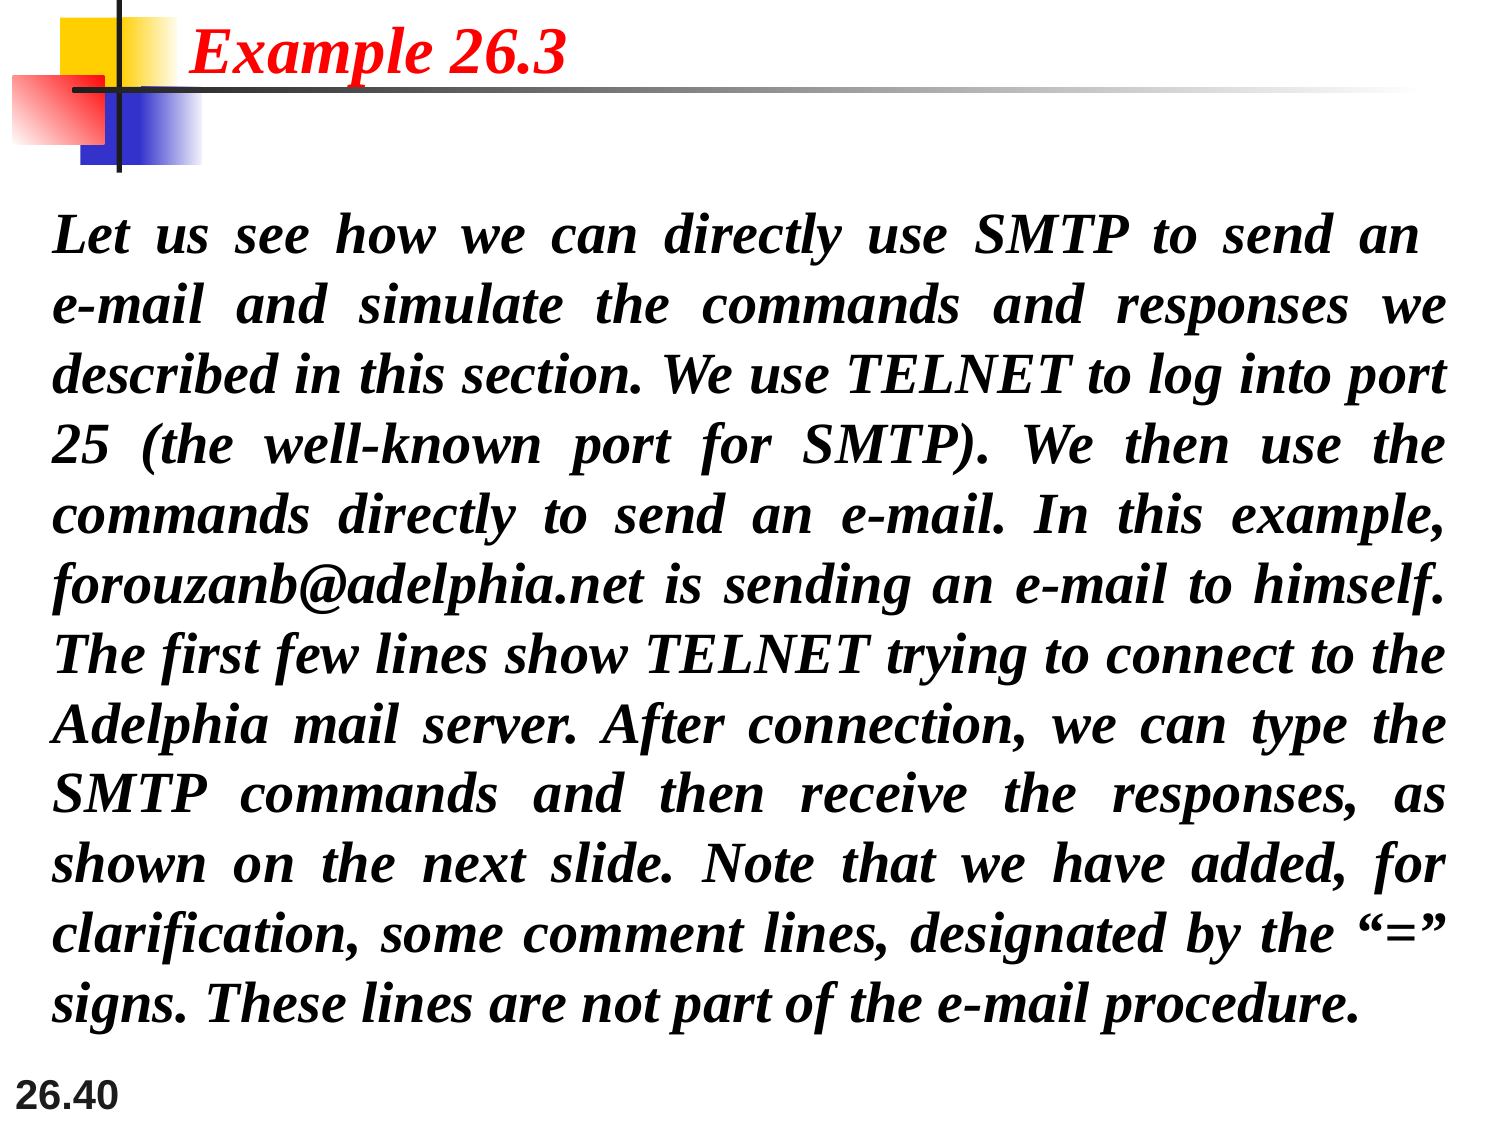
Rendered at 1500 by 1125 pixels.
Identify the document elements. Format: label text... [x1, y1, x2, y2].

slide_number 26.40 [0, 1050, 313, 1125]
text_box [72, 87, 174, 93]
text_box [60, 17, 116, 86]
text_box [116, 0, 122, 87]
text_box [122, 17, 174, 86]
text_box Let us see how we can directly use SMTP to send an e-mail and simulate the commands and responses we described in this section. We use TELNET to log into port 25 (the well-known port for SMTP). We then use the commands directly to send an e-mail. In this example, forouzanb@adelphia.net is sending an e-mail to himself. The first few lines show TELNET trying to connect to the Adelphia mail server. After connection, we can type the SMTP commands and then receive the responses, as shown on the next slide. Note that we have added, for clarification, some comment lines, designated by the “=” signs. These lines are not part of the e-mail procedure. [37, 187, 1463, 1042]
text_box [80, 93, 116, 165]
text_box Example 26.3 [174, 0, 584, 95]
text_box [116, 93, 122, 173]
text_box [12, 75, 105, 145]
text_box [141, 93, 202, 165]
text_box [122, 93, 141, 165]
text_box [584, 87, 1423, 93]
